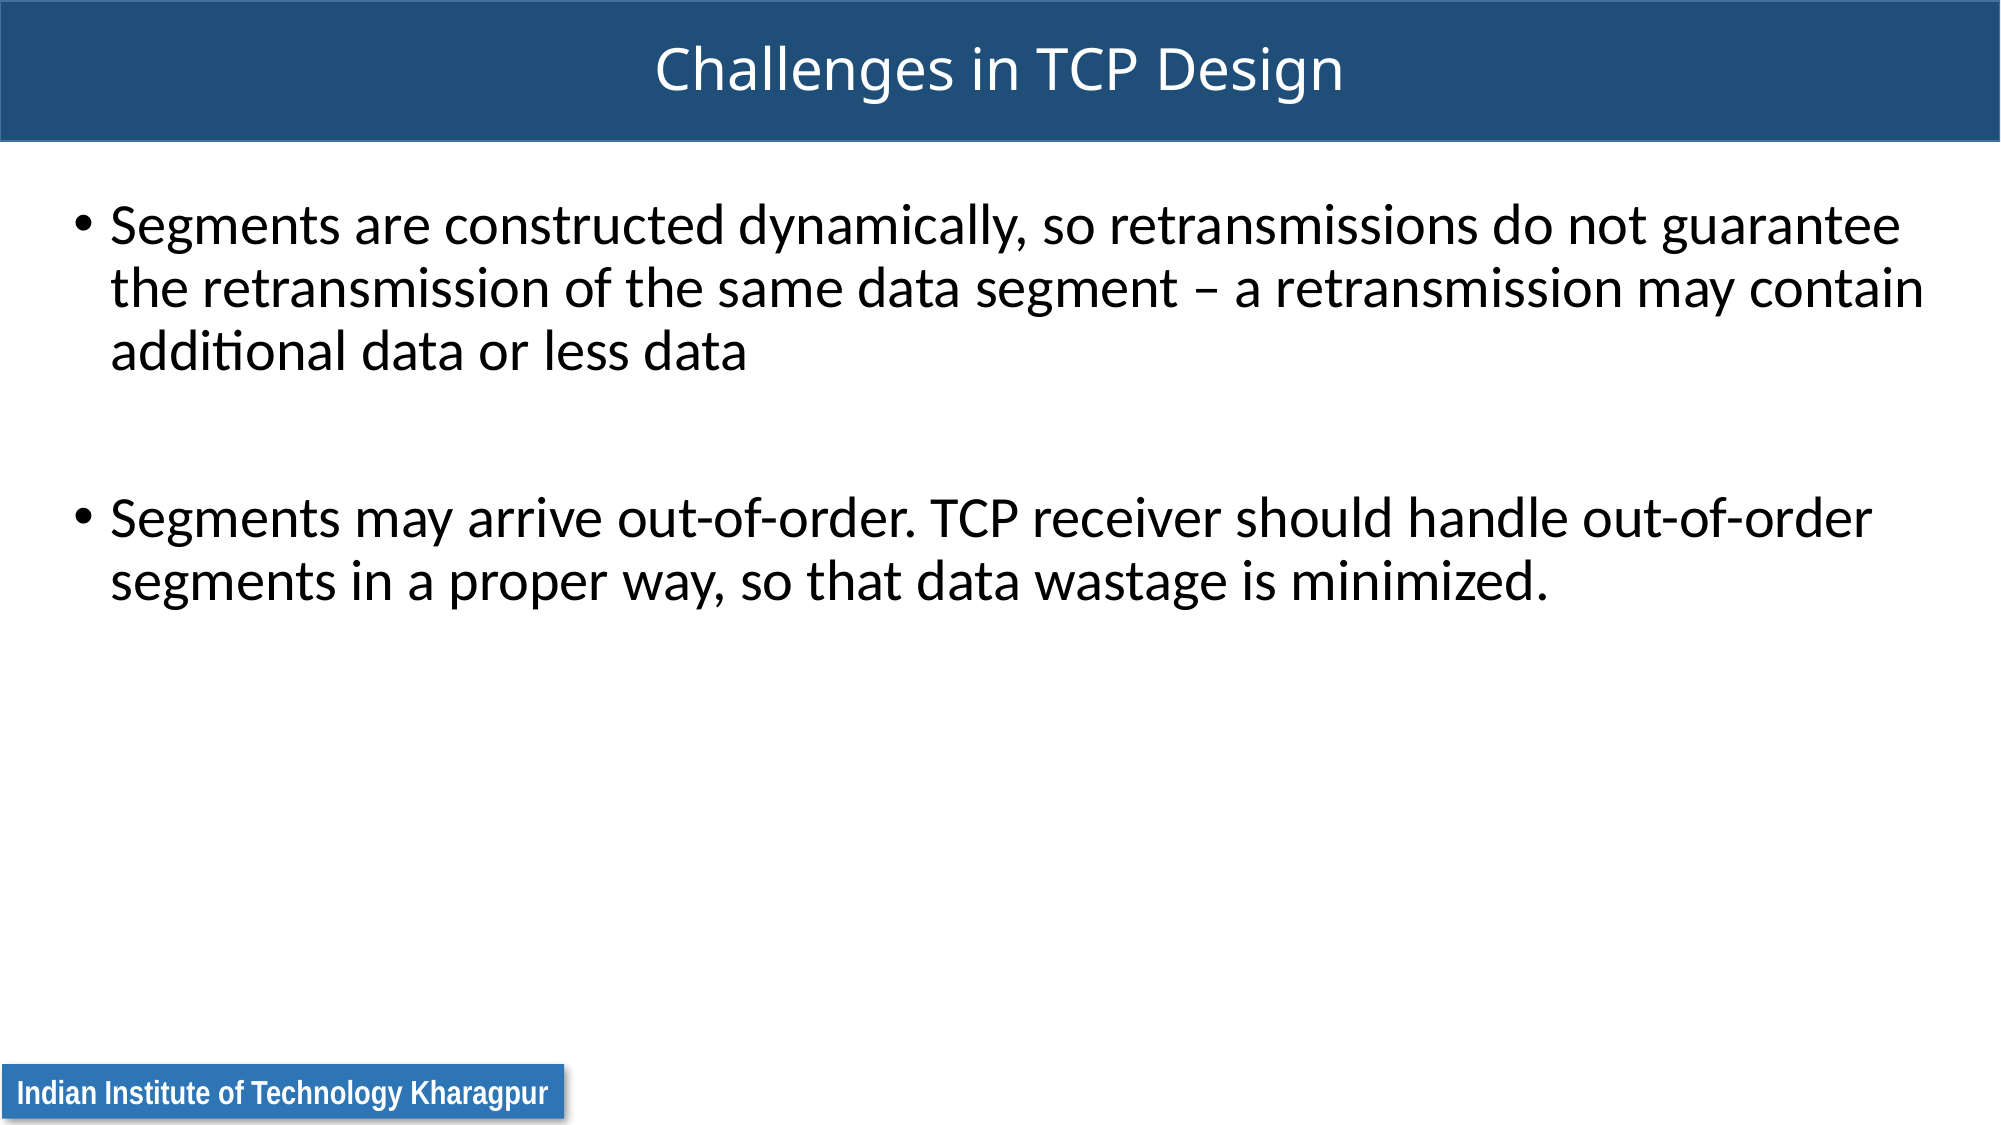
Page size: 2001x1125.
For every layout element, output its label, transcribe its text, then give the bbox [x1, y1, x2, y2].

title Challenges in TCP Design [0, 1, 2000, 141]
list Segments are constructed dynamically, so retransmissions do not guarantee the retransmission of the same data segment – a retransmission may contain additional data or less data Segments may arrive out-of-order. TCP receiver should handle out-of-order segments in a proper way, so that data wastage is minimized. [58, 186, 1954, 1065]
